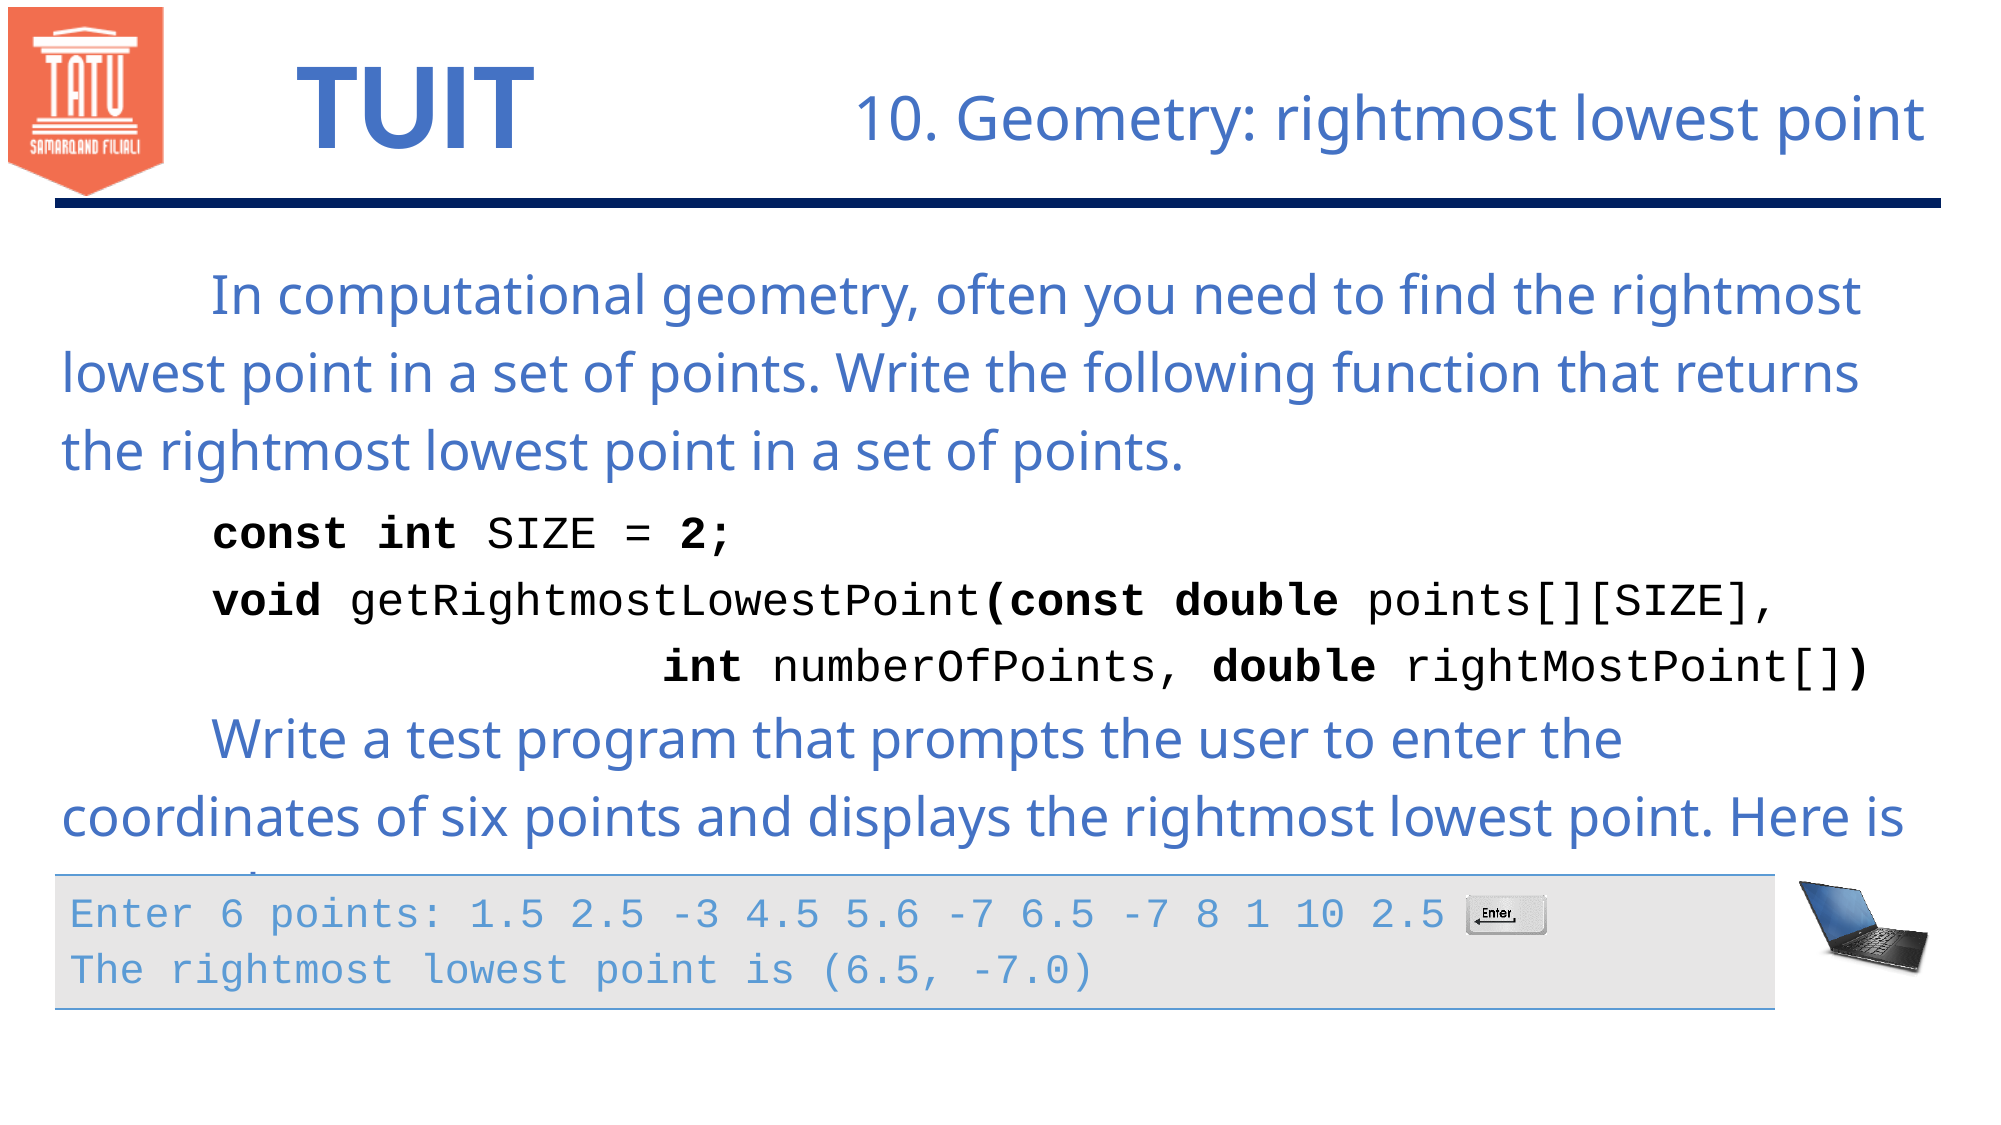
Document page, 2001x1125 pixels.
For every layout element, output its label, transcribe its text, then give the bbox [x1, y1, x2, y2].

picture [8, 7, 164, 196]
picture [1793, 875, 1934, 981]
picture [1466, 895, 1547, 935]
text_box In computational geometry, often you need to find the rightmost lowest point in a set of points. Write the following function that returns the rightmost lowest point in a set of points. const int SIZE = 2; void getRightmostLowestPoint(const double points[][SIZE], int numberOfPoints, double rightMostPoint[]) Write a test program that prompts the user to enter the coordinates of six points and displays the rightmost lowest point. Here is a sample run: [46, 239, 1934, 868]
text_box TUIT [281, 39, 571, 162]
text_box [79, 282, 1967, 1125]
text_box 10. Geometry: rightmost lowest point [809, 48, 1942, 162]
table_header Enter 6 points: 1.5 2.5 -3 4.5 5.6 -7 6.5 -7 8 1 10 2.5 The rightmost lowest point is (6.5, -7.0) [55, 876, 1775, 1008]
